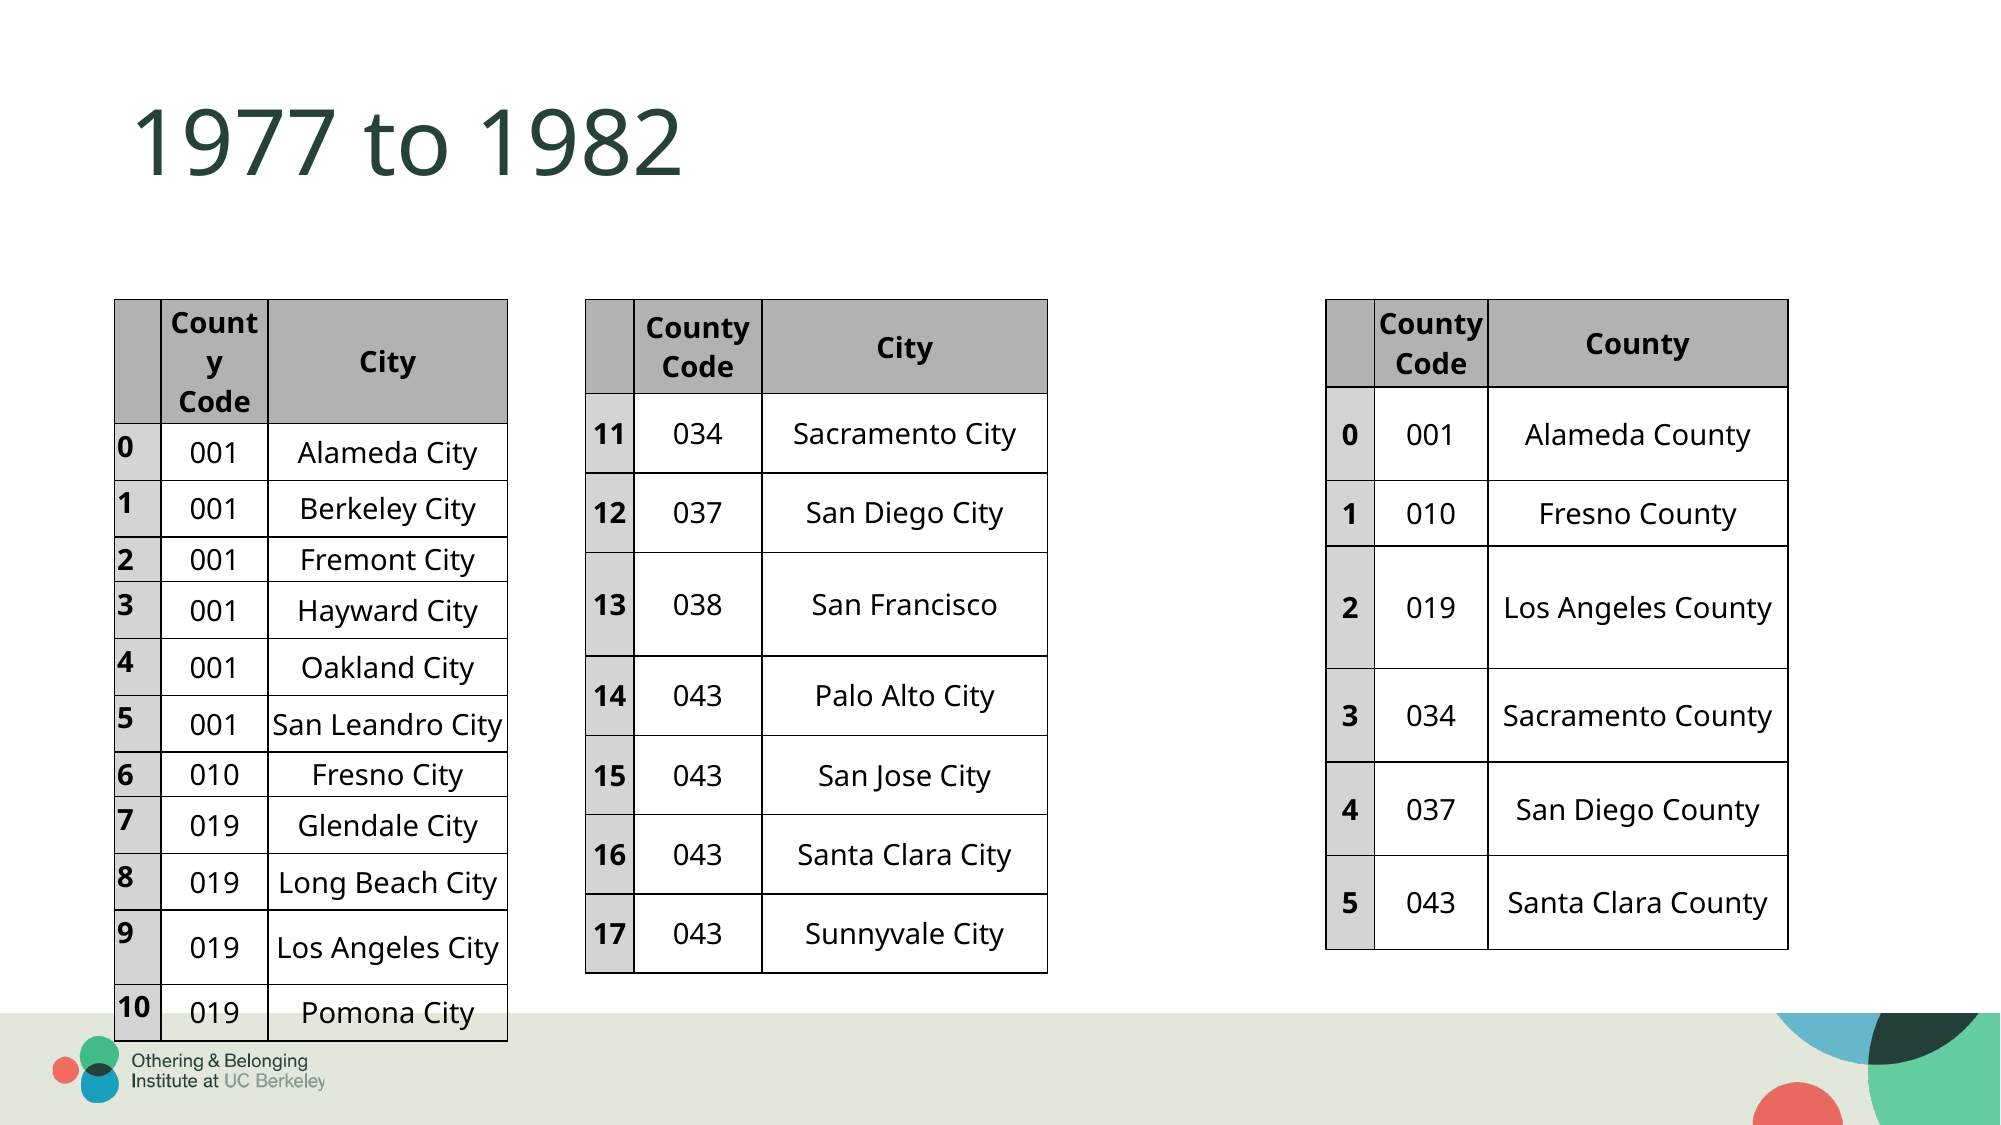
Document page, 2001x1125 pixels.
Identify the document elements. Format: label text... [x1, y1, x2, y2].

table_cell 001 [162, 481, 267, 536]
table_cell Alameda County [1489, 388, 1787, 480]
table_cell 14 [586, 657, 633, 735]
table_cell 043 [635, 815, 761, 893]
table_cell 6 [115, 753, 160, 796]
table_cell 17 [586, 895, 633, 972]
table_cell Los Angeles County [1489, 547, 1787, 668]
table_cell 010 [162, 753, 267, 796]
table_cell 019 [162, 854, 267, 909]
table_cell Sacramento County [1489, 669, 1787, 761]
table_cell 4 [1327, 763, 1374, 855]
table_cell 16 [586, 815, 633, 893]
table_header County Code [162, 300, 267, 423]
table_header [1327, 300, 1374, 386]
table_cell 043 [1375, 856, 1487, 949]
table_cell Santa Clara City [763, 815, 1047, 893]
table_cell 2 [1327, 547, 1374, 668]
table_cell 038 [635, 553, 761, 655]
title 1977 to 1982 [114, 36, 1840, 255]
table_cell 10 [115, 985, 160, 1040]
table_cell Long Beach City [269, 854, 507, 909]
table_cell Alameda City [269, 424, 507, 480]
table_cell 019 [162, 911, 267, 984]
table_cell 15 [586, 736, 633, 814]
table_cell 034 [1375, 669, 1487, 761]
table_cell 001 [1375, 388, 1487, 480]
table_cell 9 [115, 911, 160, 984]
table_cell 0 [1327, 388, 1374, 480]
table_cell 4 [115, 639, 160, 695]
table_cell San Jose City [763, 736, 1047, 814]
table_cell 1 [1327, 481, 1374, 545]
table_cell 043 [635, 736, 761, 814]
table_cell 043 [635, 657, 761, 735]
table_cell 5 [115, 696, 160, 751]
table_cell Fremont City [269, 538, 507, 581]
table_cell San Diego City [763, 474, 1047, 552]
table_cell 019 [162, 985, 267, 1040]
table_header County Code [1375, 300, 1487, 386]
table_cell 010 [1375, 481, 1487, 545]
table_header County Code [635, 300, 761, 393]
table_header City [763, 300, 1047, 393]
table_header [115, 300, 160, 423]
table_cell 001 [162, 639, 267, 695]
table_cell 13 [586, 553, 633, 655]
table_header [586, 300, 633, 393]
table_cell Glendale City [269, 797, 507, 853]
table_cell Santa Clara County [1489, 856, 1787, 949]
table_cell 11 [586, 394, 633, 472]
table_cell San Diego County [1489, 763, 1787, 855]
table_cell 3 [1327, 669, 1374, 761]
table_cell Los Angeles City [269, 911, 507, 984]
table_cell 7 [115, 797, 160, 853]
table_cell 001 [162, 696, 267, 751]
table_cell 12 [586, 474, 633, 552]
table_cell San Francisco [763, 553, 1047, 655]
table_cell 001 [162, 582, 267, 638]
table_cell 043 [635, 895, 761, 972]
table_cell Oakland City [269, 639, 507, 695]
table_header County [1489, 300, 1787, 386]
table_cell 001 [162, 424, 267, 480]
table_cell 001 [162, 538, 267, 581]
table_cell Hayward City [269, 582, 507, 638]
table_cell Fresno City [269, 753, 507, 796]
table_cell Berkeley City [269, 481, 507, 536]
table_cell 1 [115, 481, 160, 536]
table_cell 019 [162, 797, 267, 853]
table_cell Palo Alto City [763, 657, 1047, 735]
table_cell 019 [1375, 547, 1487, 668]
table_cell San Leandro City [269, 696, 507, 751]
table_cell 037 [635, 474, 761, 552]
table_cell 5 [1327, 856, 1374, 949]
table_cell 0 [115, 424, 160, 480]
table_cell Pomona City [269, 985, 507, 1040]
table_cell Sacramento City [763, 394, 1047, 472]
table_cell 3 [115, 582, 160, 638]
table_cell Sunnyvale City [763, 895, 1047, 972]
table_cell 034 [635, 394, 761, 472]
table_cell Fresno County [1489, 481, 1787, 545]
table_cell 037 [1375, 763, 1487, 855]
table_cell 2 [115, 538, 160, 581]
table_cell 8 [115, 854, 160, 909]
table_header City [269, 300, 507, 423]
